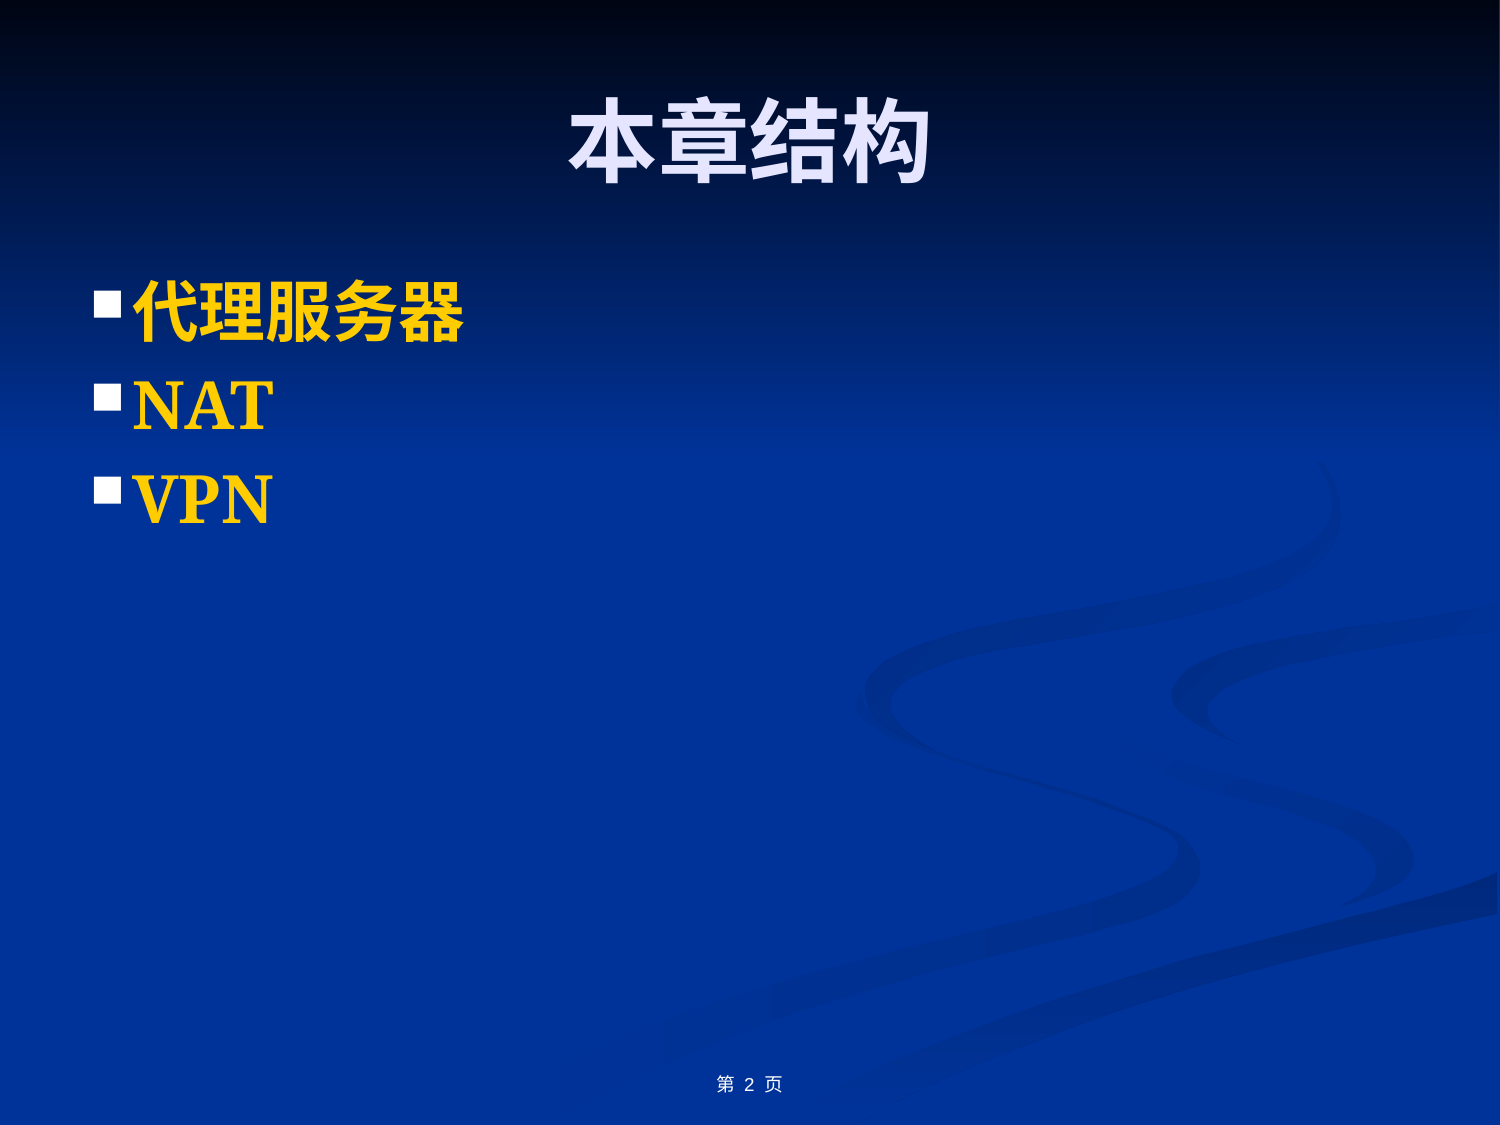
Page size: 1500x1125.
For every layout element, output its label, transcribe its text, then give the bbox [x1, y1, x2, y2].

title 本章结构 [75, 45, 1425, 233]
list 代理服务器 NAT VPN [75, 262, 1425, 1005]
footer 第 2 页 [512, 1025, 988, 1104]
